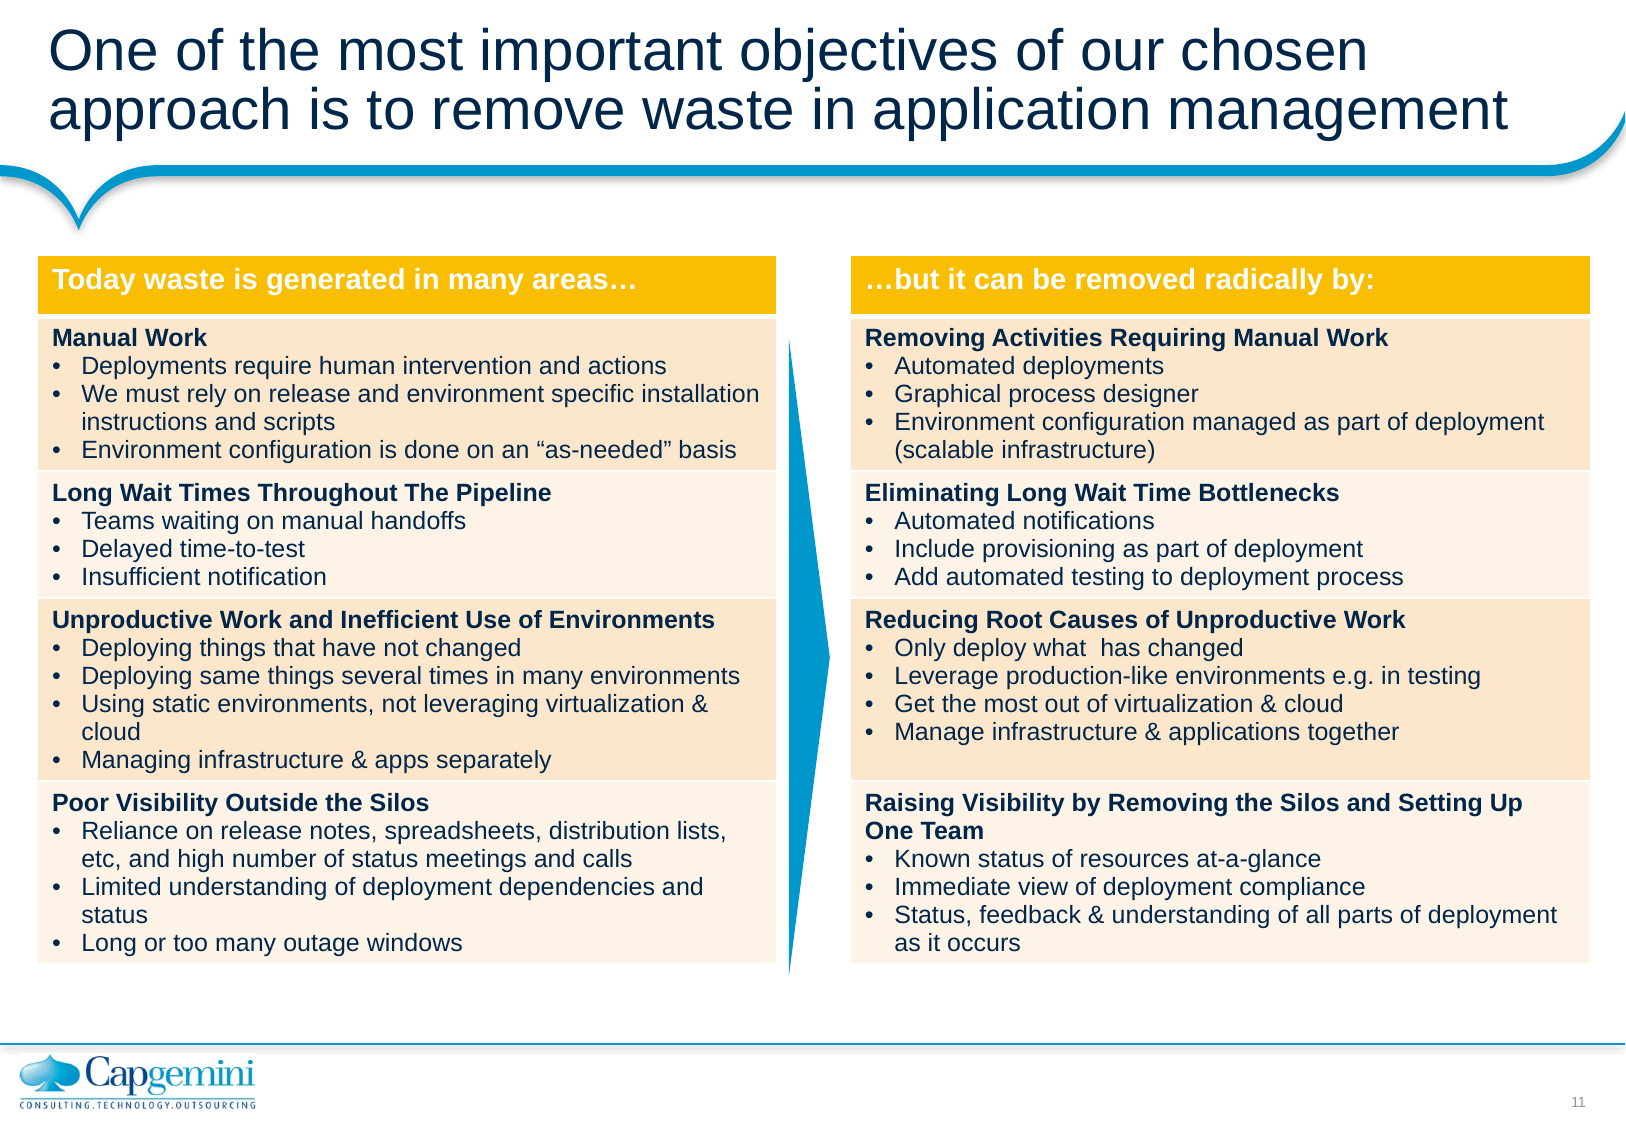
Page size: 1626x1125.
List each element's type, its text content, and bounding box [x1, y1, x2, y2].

picture [19, 1053, 256, 1110]
table_header Today waste is generated in many areas… [38, 256, 776, 314]
table_cell Reducing Root Causes of Unproductive Work Only deploy what has changed Leverage production-like environments e.g. in testing Get the most out of virtualization & cloud Manage infrastructure & applications together [851, 599, 1590, 780]
table_cell Manual Work Deployments require human intervention and actions We must rely on release and environment specific installation instructions and scripts Environment configuration is done on an “as-needed” basis [38, 319, 776, 470]
text_box [786, 336, 832, 979]
table_cell Removing Activities Requiring Manual Work Automated deployments Graphical process designer Environment configuration managed as part of deployment (scalable infrastructure) [851, 319, 1590, 470]
table_header …but it can be removed radically by: [851, 256, 1590, 314]
table_cell Raising Visibility by Removing the Silos and Setting Up One Team Known status of resources at-a-glance Immediate view of deployment compliance Status, feedback & understanding of all parts of deployment as it occurs [851, 782, 1590, 963]
table_cell Unproductive Work and Inefficient Use of Environments Deploying things that have not changed Deploying same things several times in many environments Using static environments, not leveraging virtualization & cloud Managing infrastructure & apps separately [38, 599, 776, 780]
table_cell Eliminating Long Wait Time Bottlenecks Automated notifications Include provisioning as part of deployment Add automated testing to deployment process [851, 472, 1590, 597]
title One of the most important objectives of our chosen approach is to remove waste in application management [0, 0, 1625, 165]
table_cell Poor Visibility Outside the Silos Reliance on release notes, spreadsheets, distribution lists, etc, and high number of status meetings and calls Limited understanding of deployment dependencies and status Long or too many outage windows [38, 782, 776, 963]
table_cell Long Wait Times Throughout The Pipeline Teams waiting on manual handoffs Delayed time-to-test Insufficient notification [38, 472, 776, 597]
